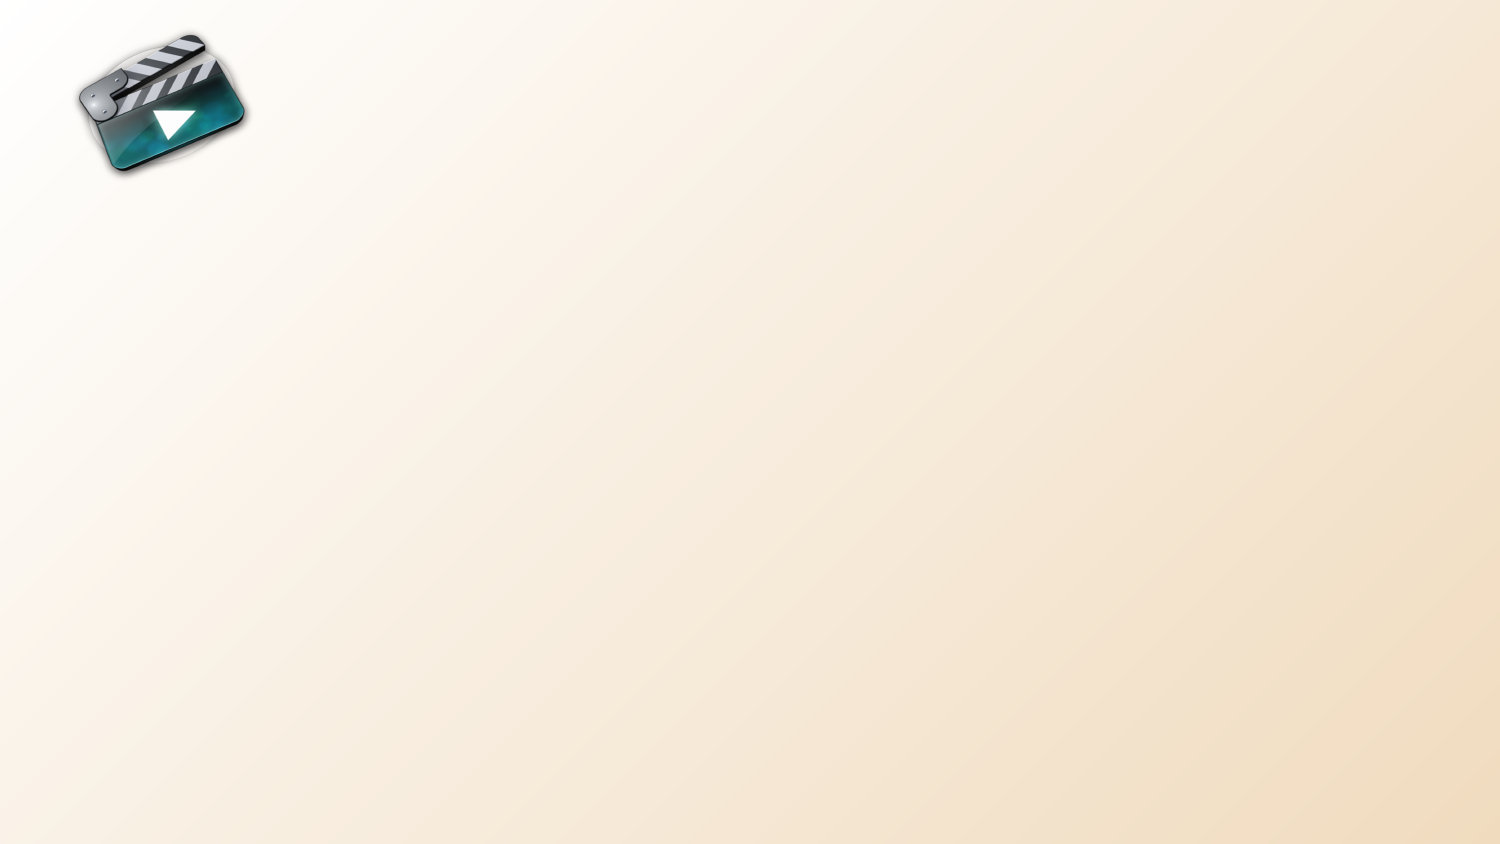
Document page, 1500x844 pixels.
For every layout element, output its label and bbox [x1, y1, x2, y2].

picture [60, 16, 263, 193]
